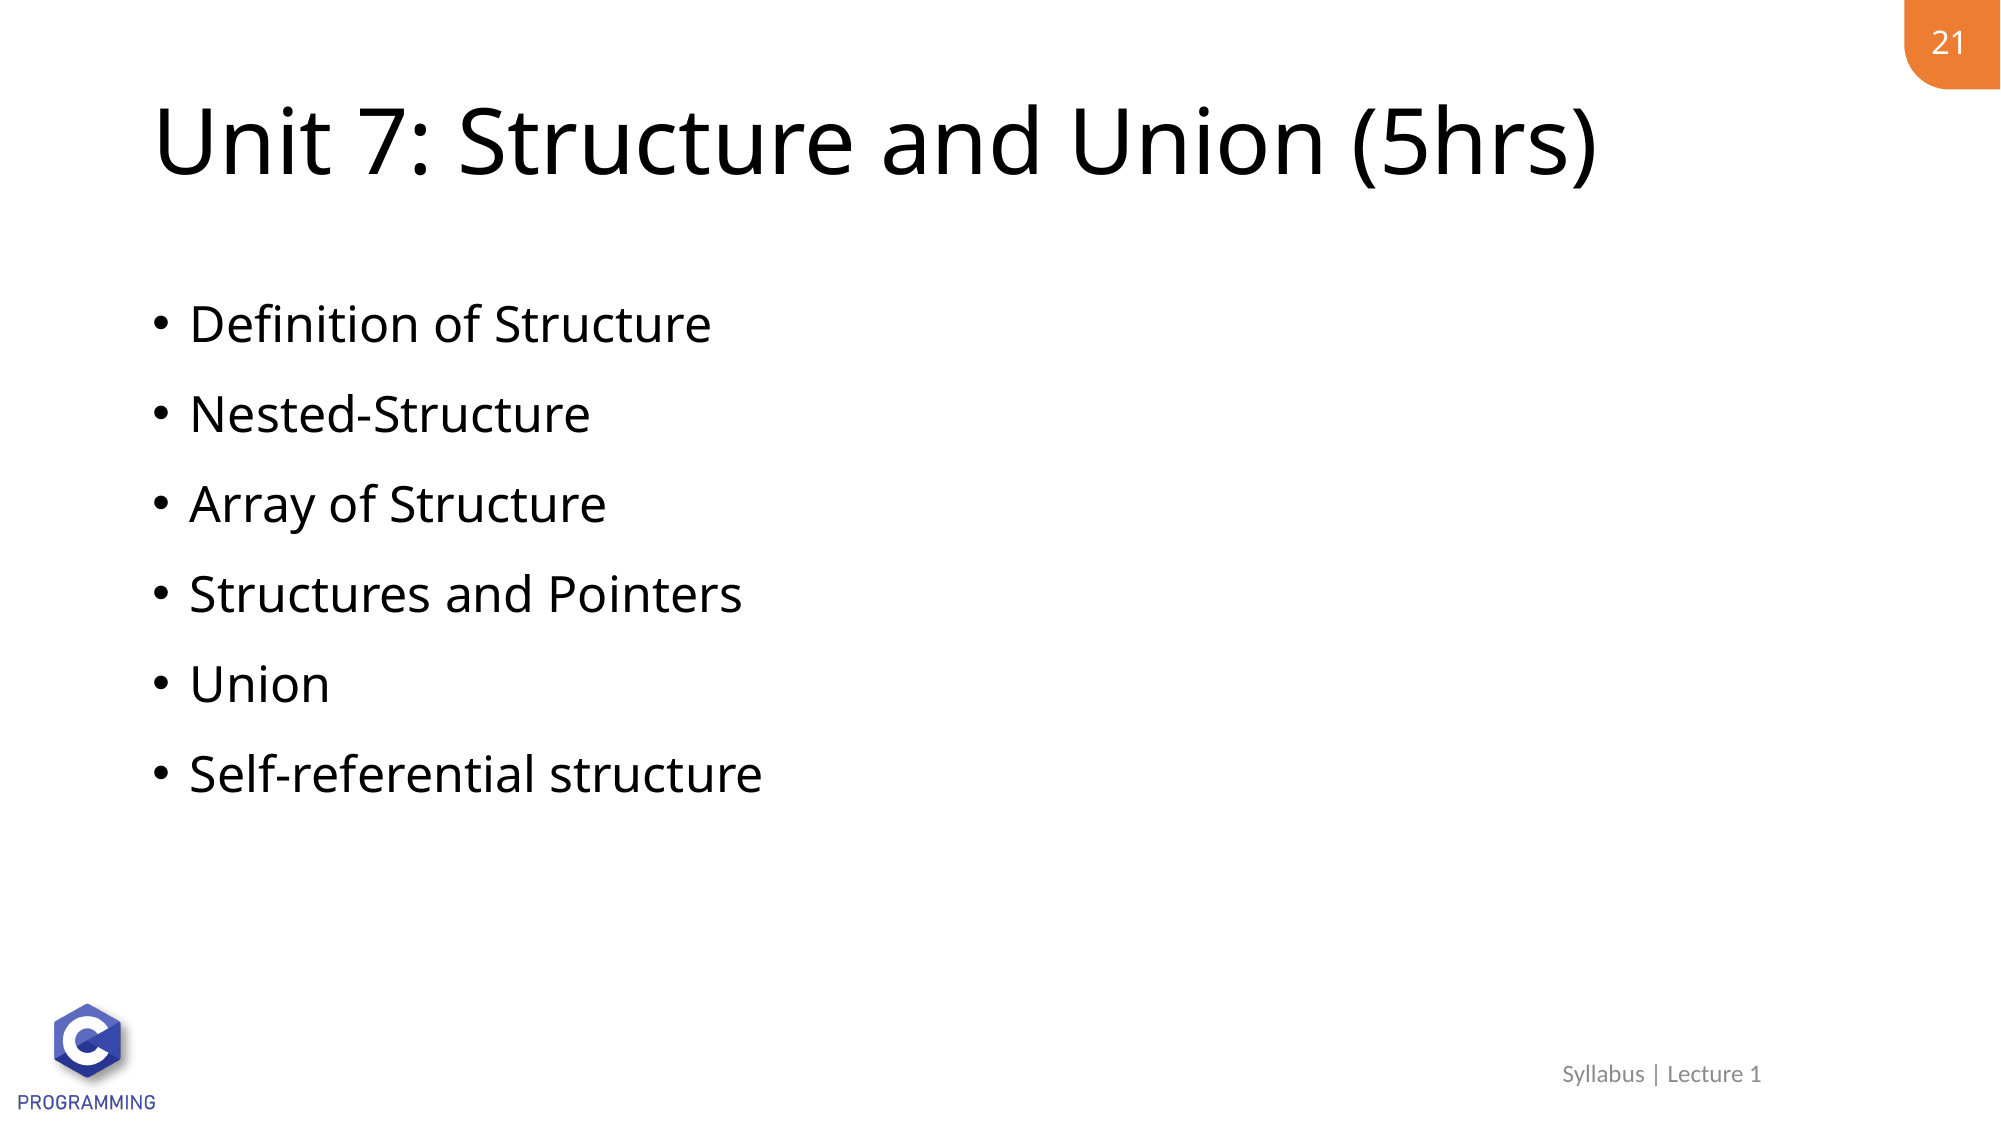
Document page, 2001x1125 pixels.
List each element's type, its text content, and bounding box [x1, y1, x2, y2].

title Unit 7: Structure and Union (5hrs) [137, 59, 1863, 231]
footer Syllabus | Lecture 1 [1325, 1042, 2000, 1103]
slide_number 21 [1887, 14, 1984, 75]
picture [0, 993, 168, 1125]
list Definition of Structure Nested-Structure Array of Structure Structures and Pointers Union Self-referential structure [137, 254, 1863, 1014]
